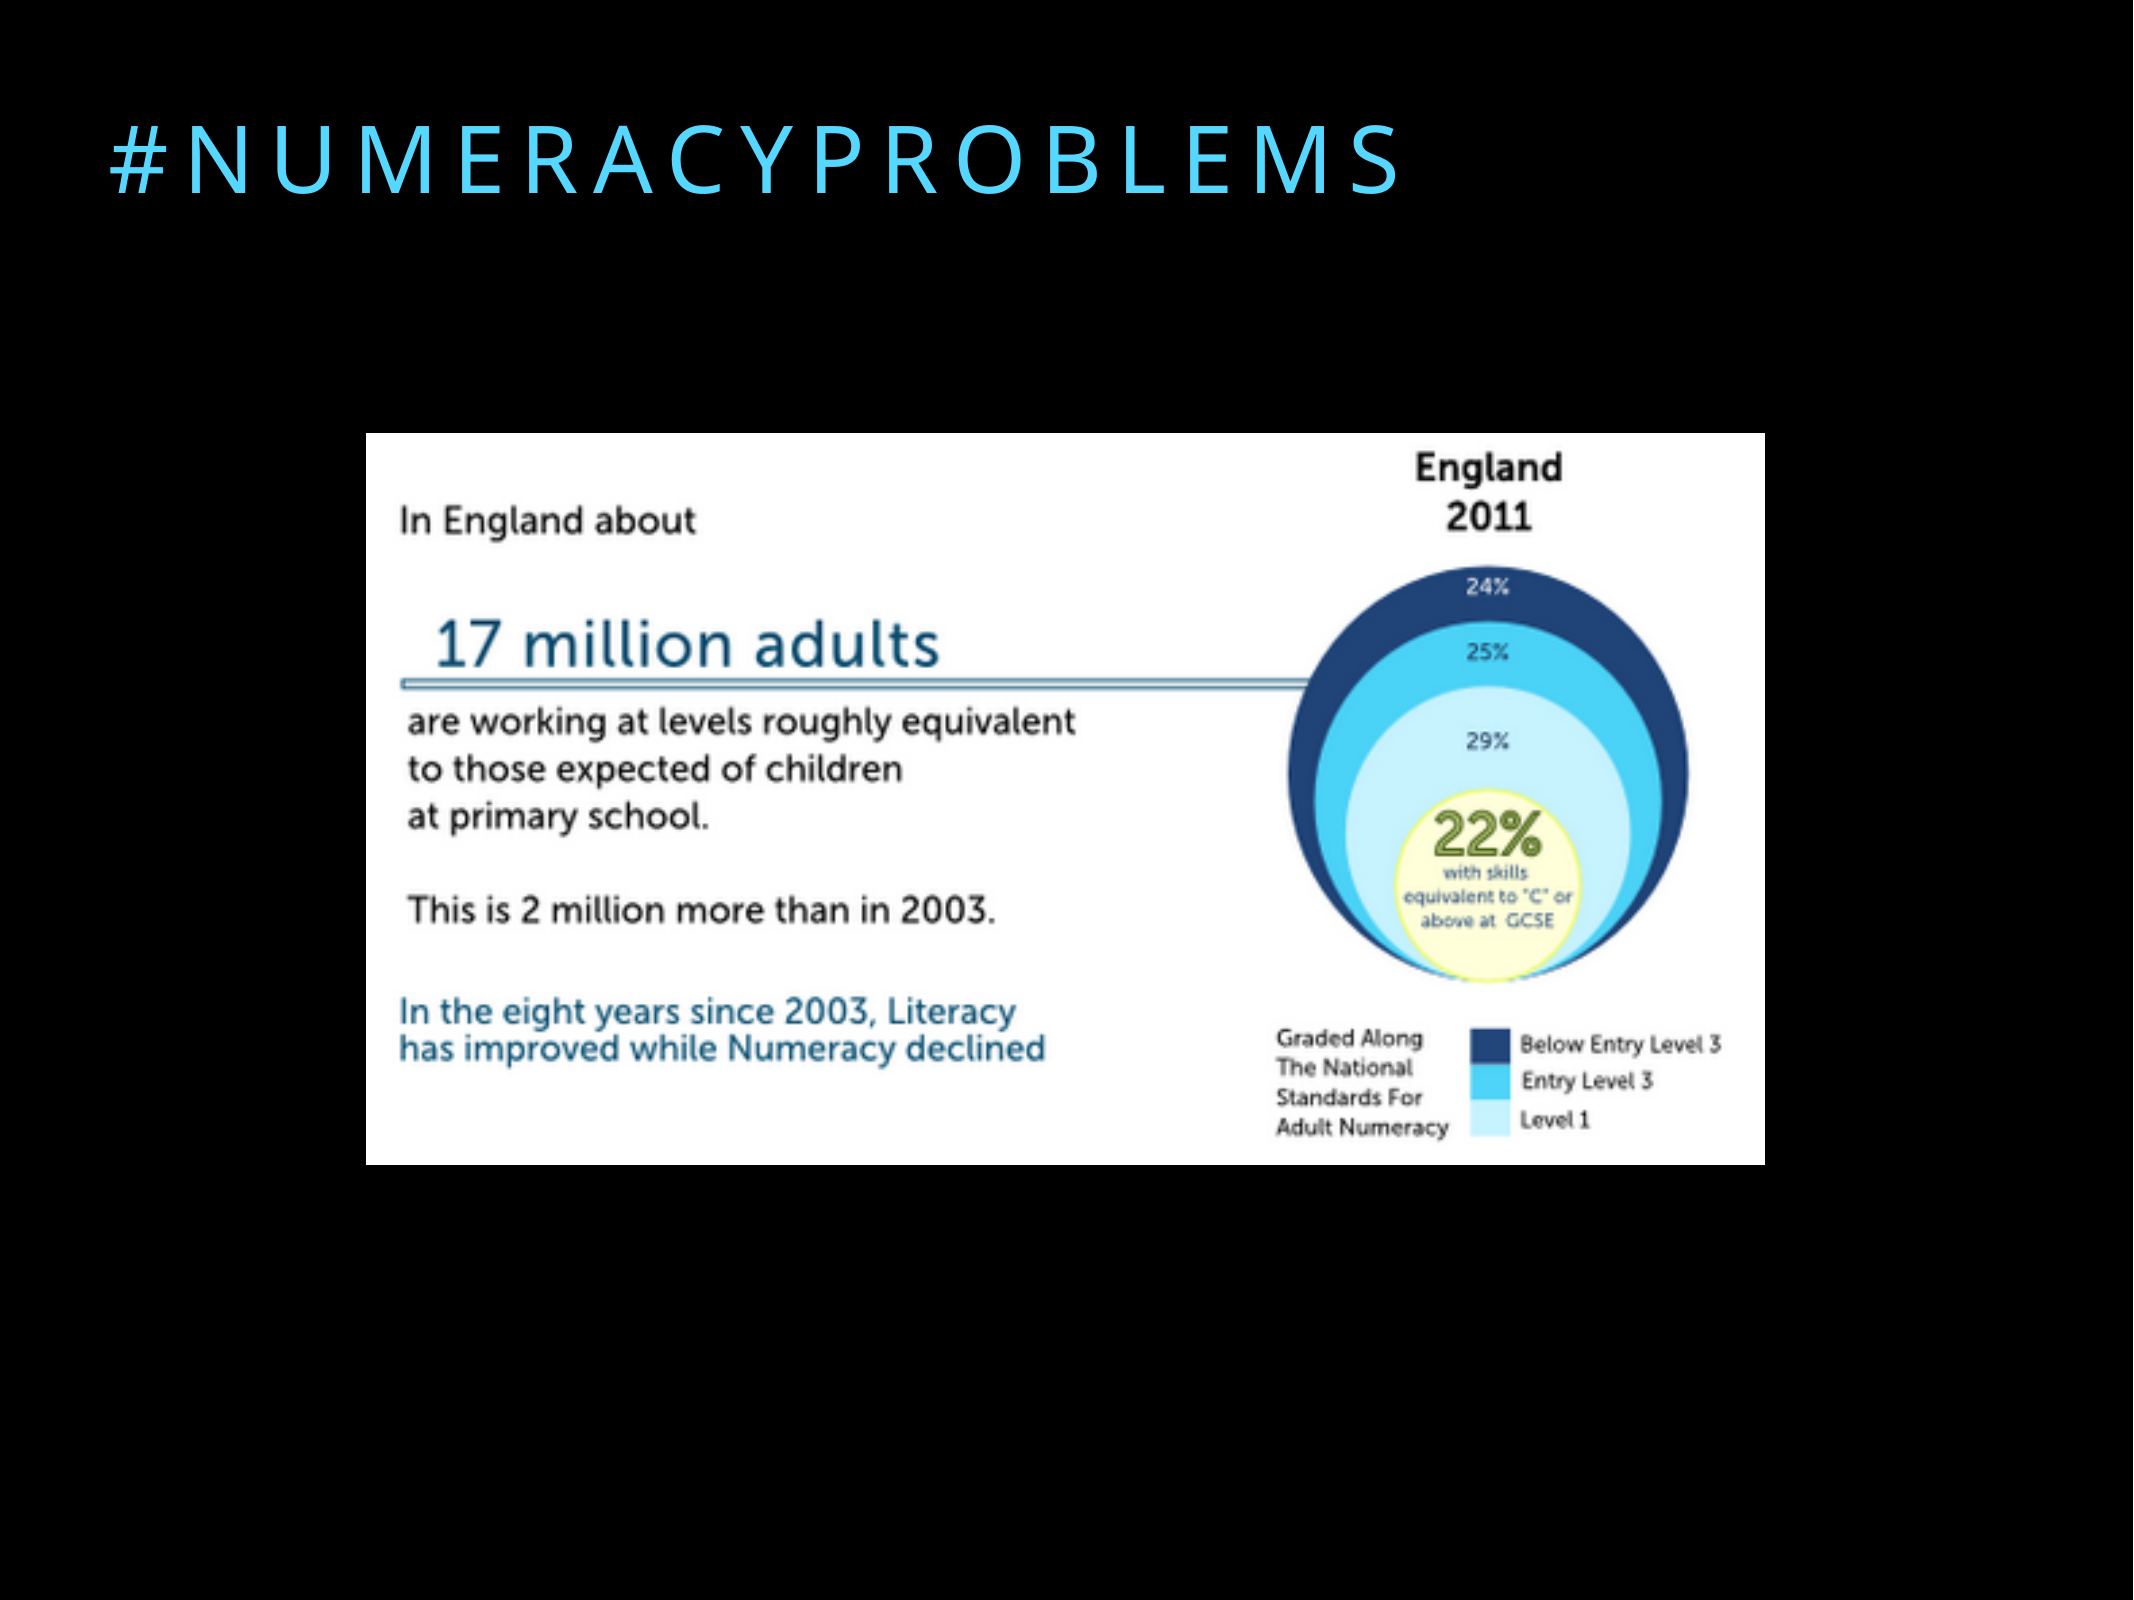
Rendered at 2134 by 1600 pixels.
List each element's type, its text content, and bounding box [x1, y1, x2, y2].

title #numeracyproblems [107, 99, 2026, 334]
picture [366, 433, 1765, 1165]
